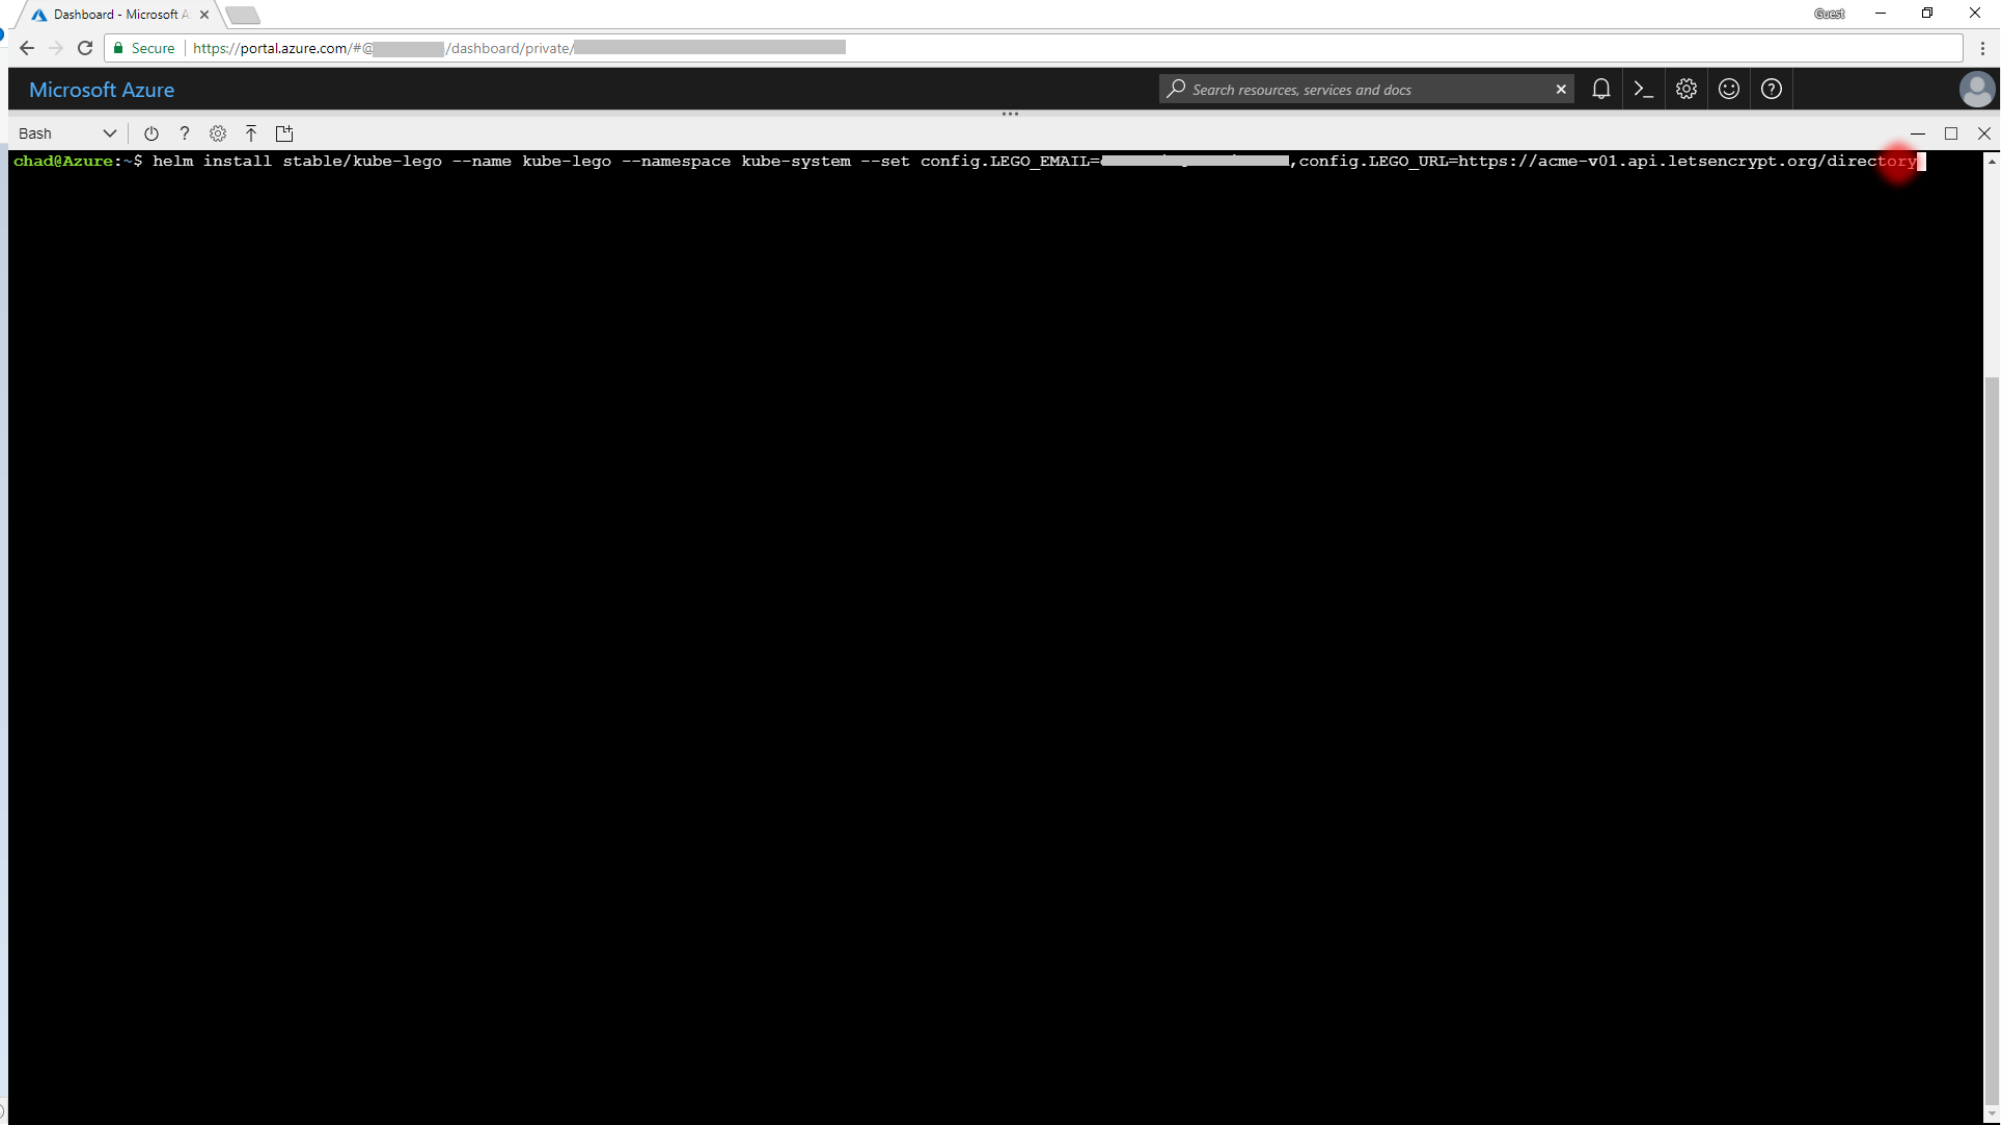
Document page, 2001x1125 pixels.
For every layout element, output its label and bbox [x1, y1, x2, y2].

picture [0, 0, 2001, 1125]
text_box [1885, 151, 1912, 176]
